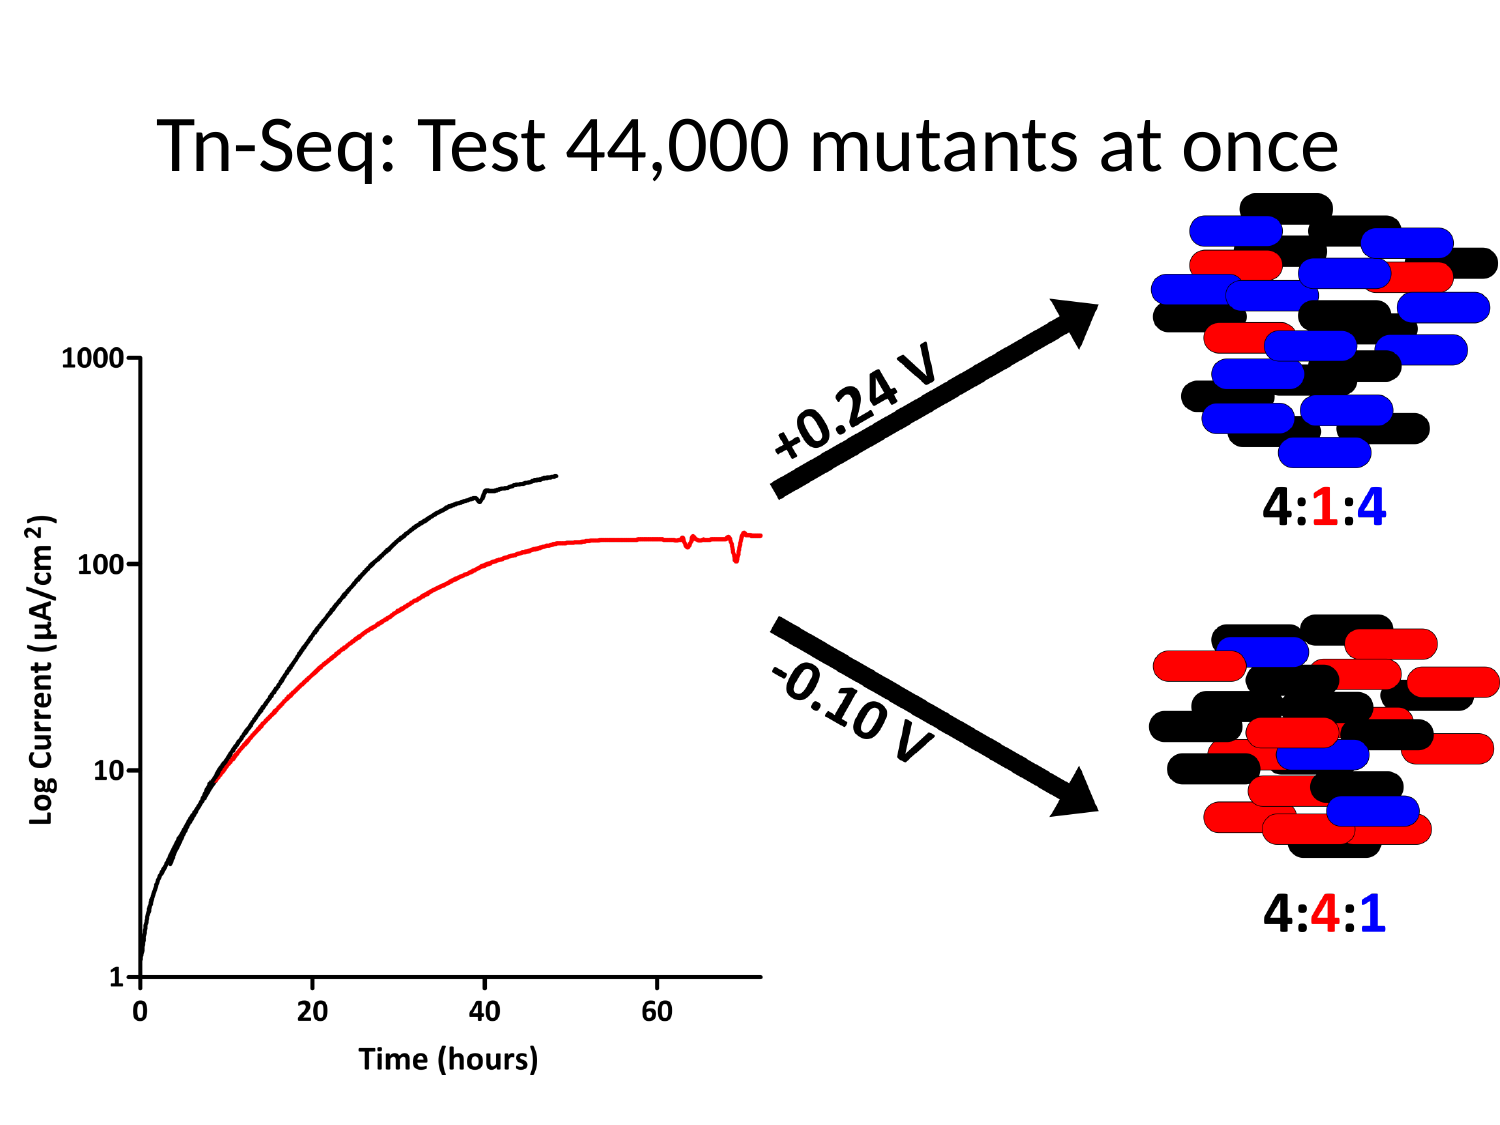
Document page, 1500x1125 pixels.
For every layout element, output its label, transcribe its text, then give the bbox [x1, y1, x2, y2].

title Tn-Seq: Test 44,000 mutants at once [75, 45, 1425, 233]
picture [24, 192, 1500, 1076]
